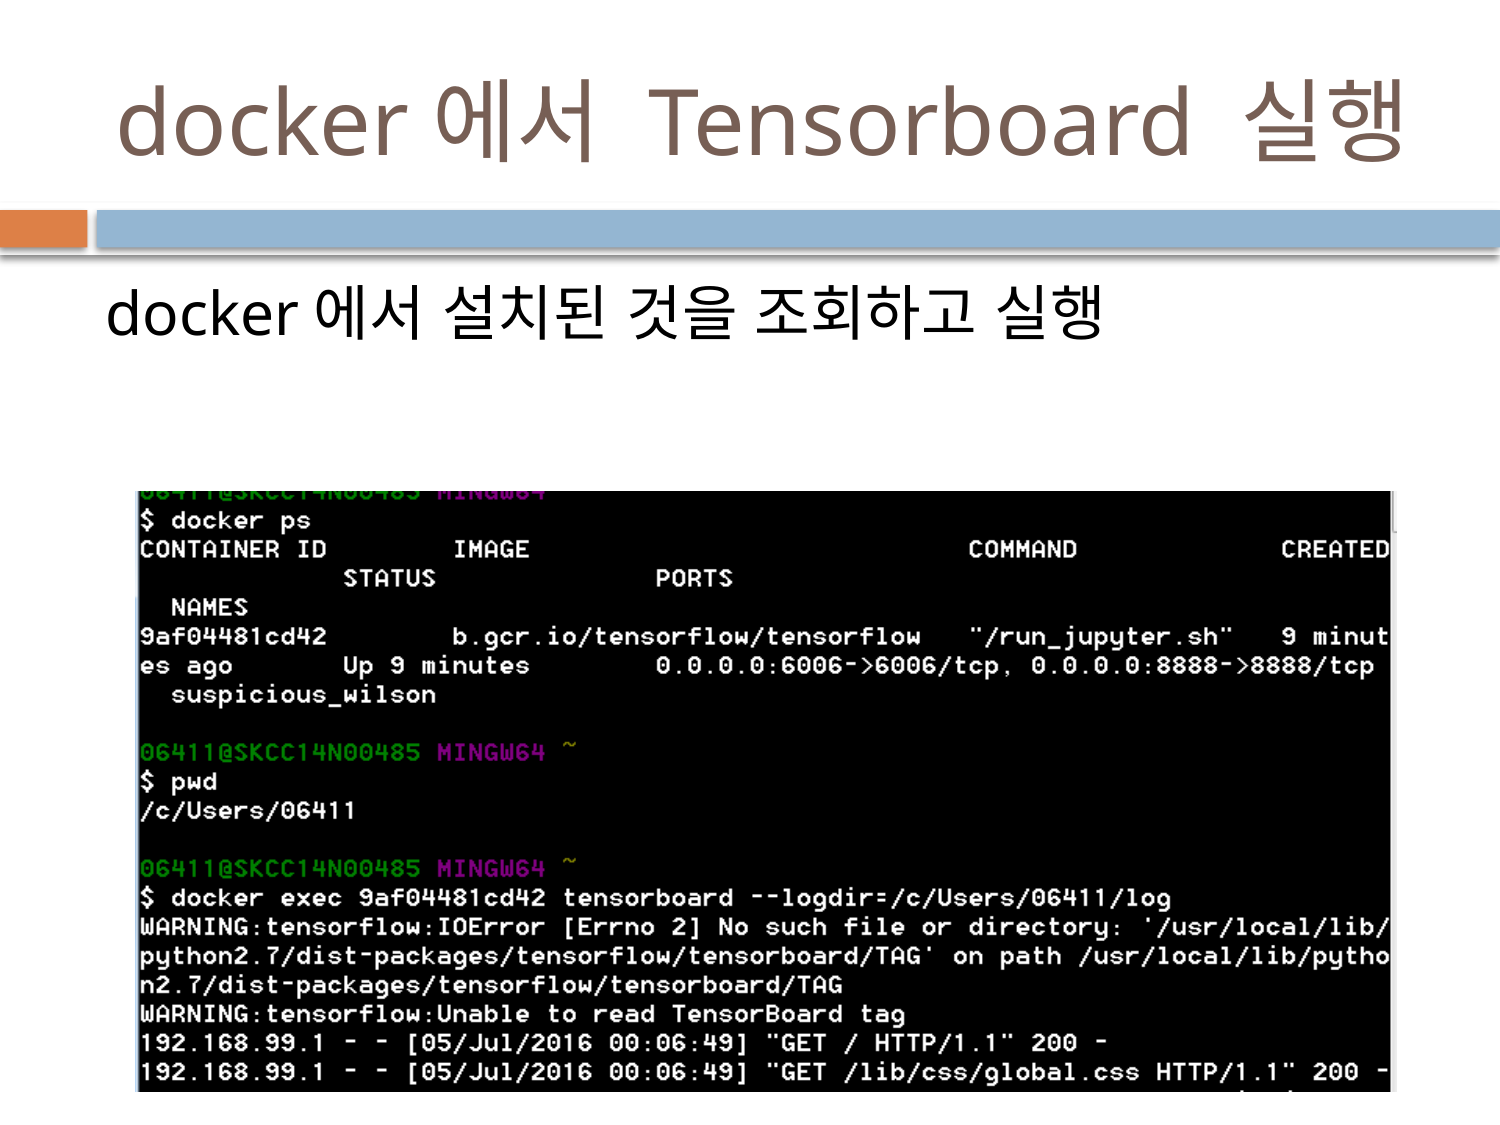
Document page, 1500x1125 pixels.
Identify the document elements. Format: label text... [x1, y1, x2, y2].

title docker에서 Tensorboard 실행 [100, 37, 1438, 200]
list docker에서 설치된 것을 조회하고 실행 [75, 267, 1425, 463]
picture [135, 491, 1397, 1092]
